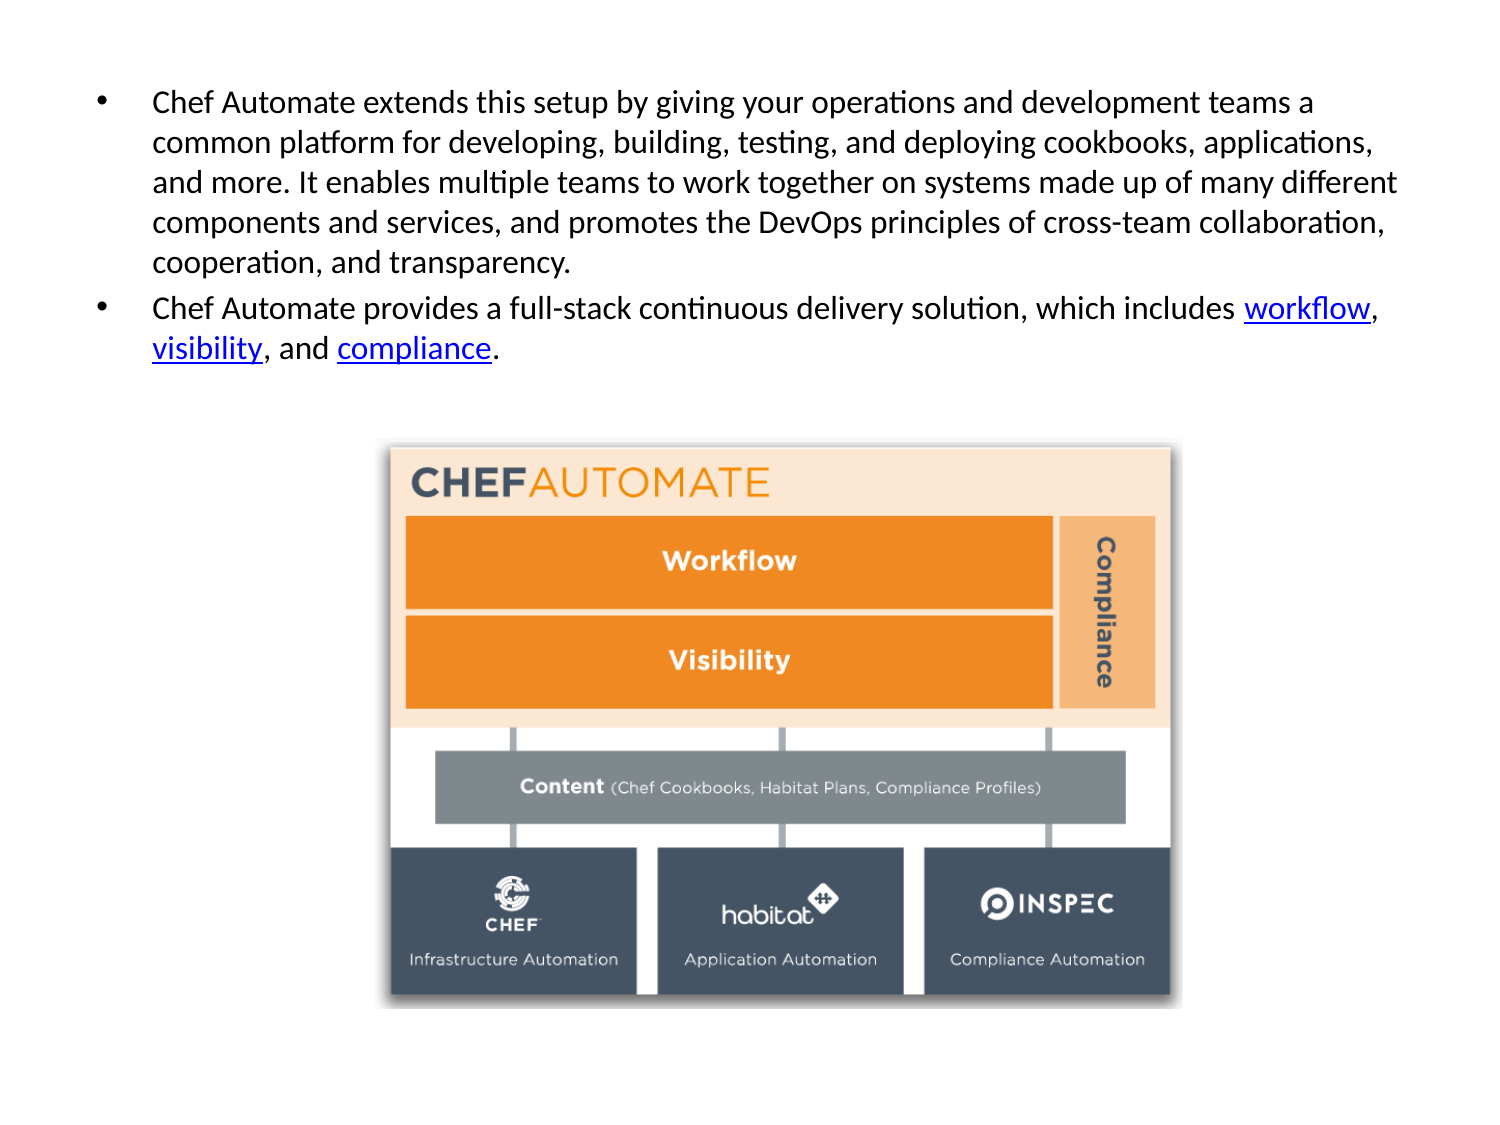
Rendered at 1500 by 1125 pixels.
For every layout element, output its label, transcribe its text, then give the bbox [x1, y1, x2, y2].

list Chef Automate extends this setup by giving your operations and development teams a common platform for developing, building, testing, and deploying cookbooks, applications, and more. It enables multiple teams to work together on systems made up of many different components and services, and promotes the DevOps principles of cross-team collaboration, cooperation, and transparency. Chef Automate provides a full-stack continuous delivery solution, which includes workflow, visibility, and compliance. [81, 72, 1432, 473]
picture [374, 437, 1183, 1009]
